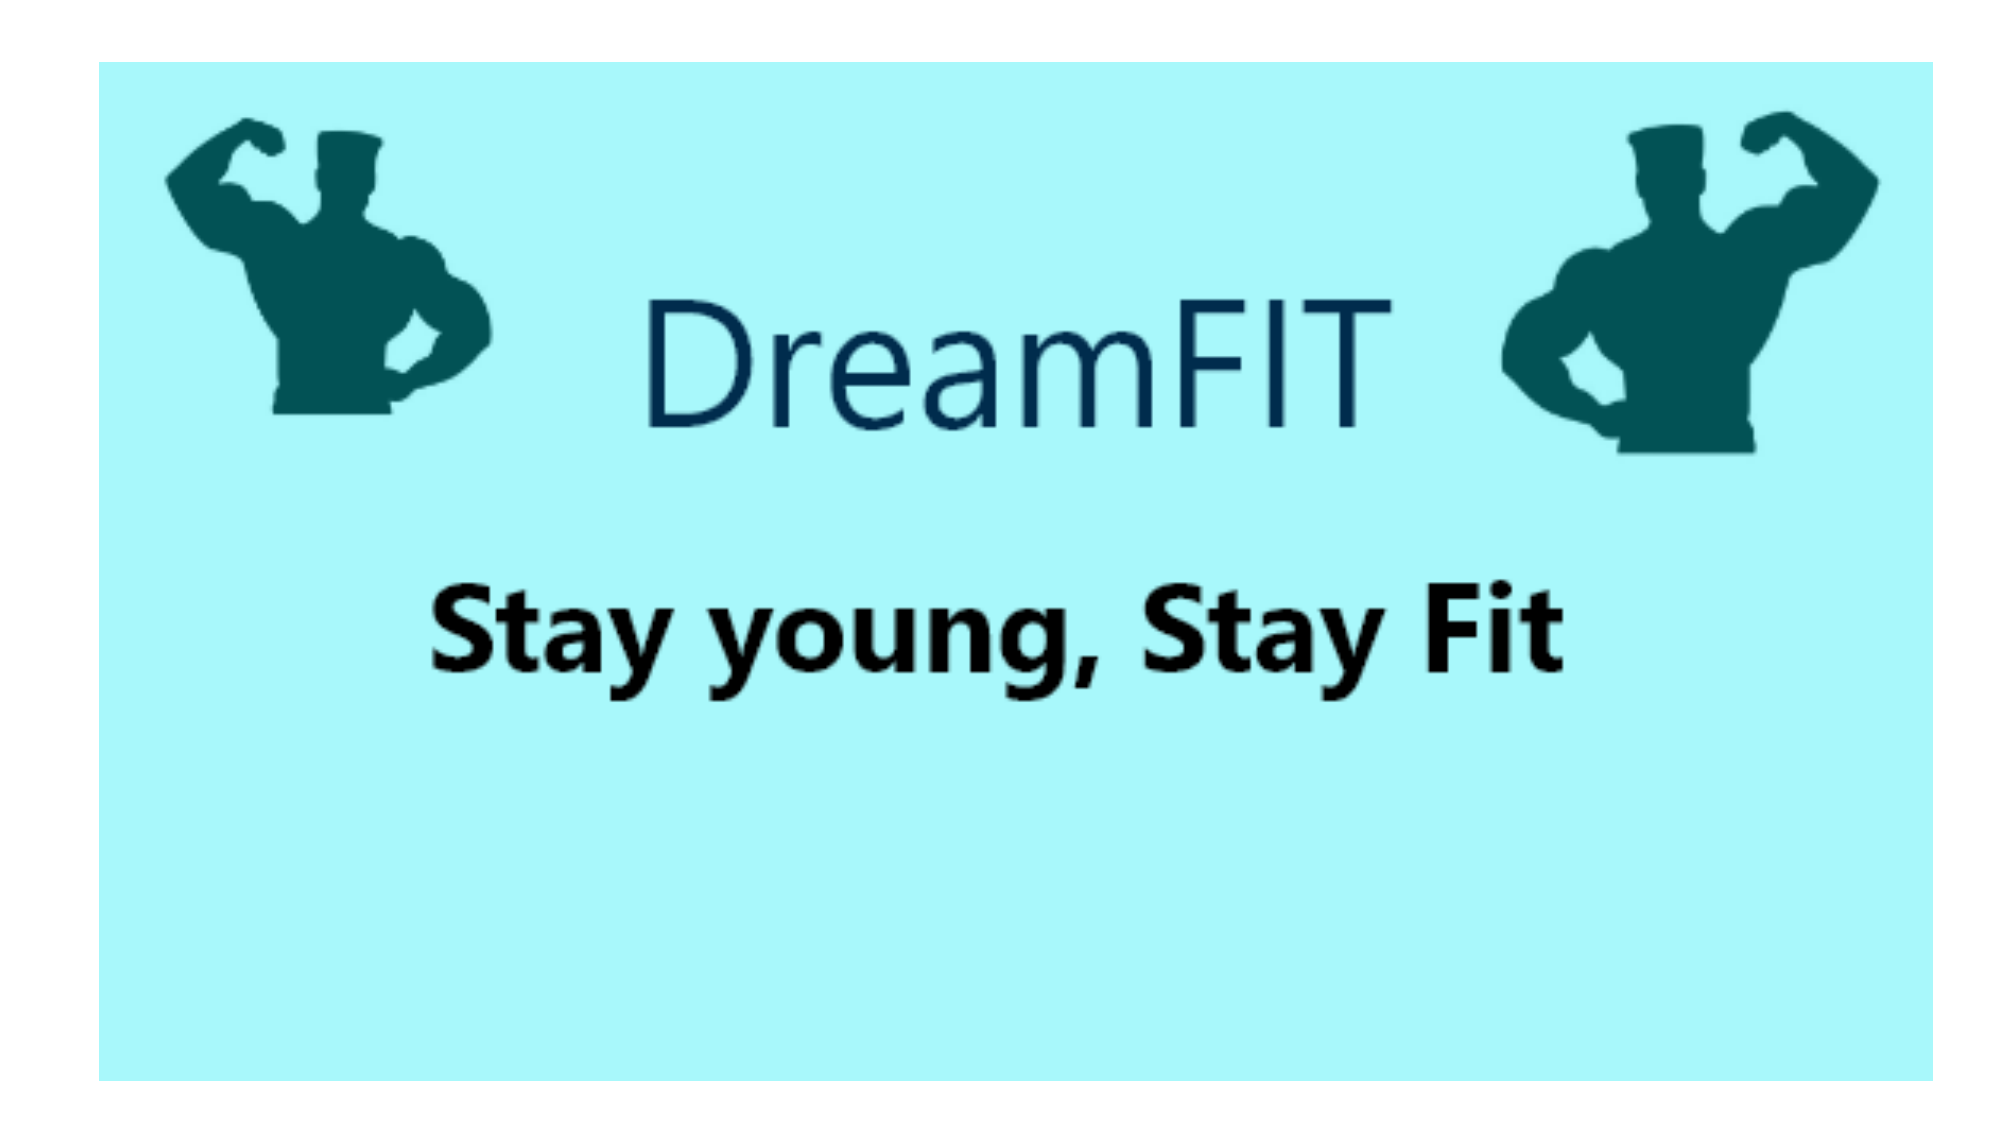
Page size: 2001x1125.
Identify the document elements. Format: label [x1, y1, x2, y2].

picture [99, 62, 1933, 1081]
